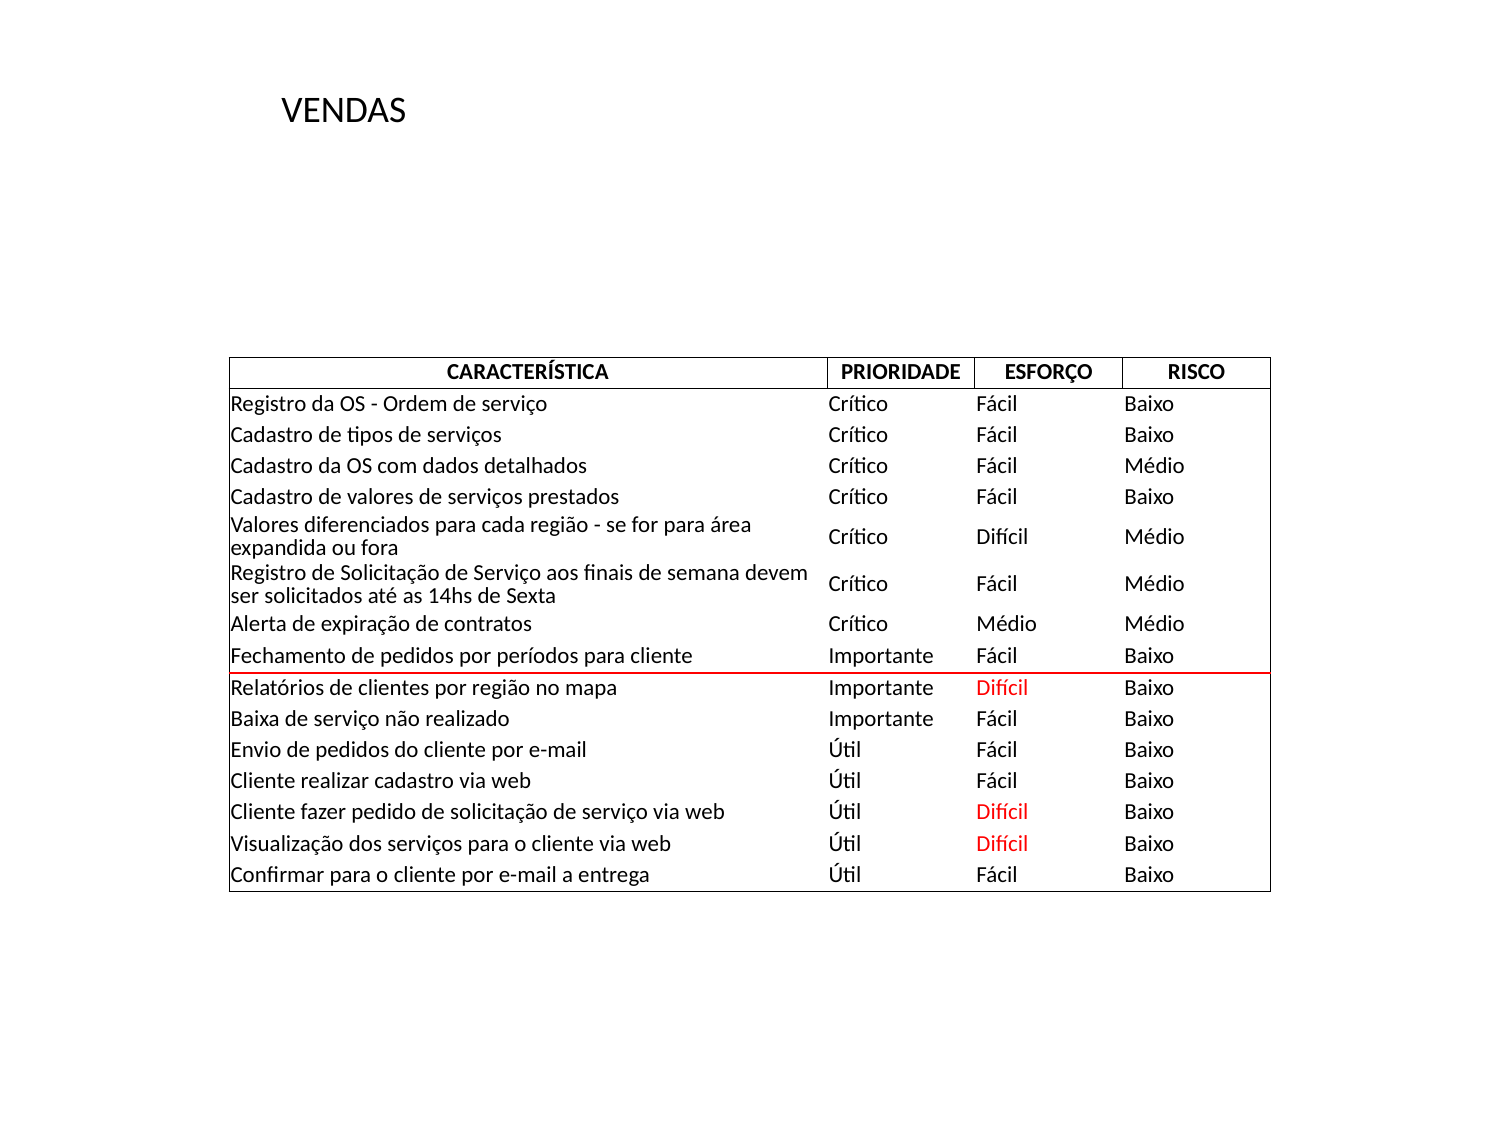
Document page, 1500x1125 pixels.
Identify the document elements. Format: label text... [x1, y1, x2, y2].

table_cell Difícil [975, 798, 1123, 829]
table_cell Difícil [975, 514, 1123, 561]
table_cell Difícil [975, 674, 1123, 704]
table_header ESFORÇO [975, 358, 1122, 388]
table_cell Cadastro de tipos de serviços [230, 420, 827, 451]
table_cell Crítico [827, 514, 975, 561]
table_cell Valores diferenciados para cada região - se for para área expandida ou fora [230, 514, 827, 561]
table_cell Baixo [1123, 829, 1270, 860]
table_cell Fácil [975, 483, 1123, 514]
table_cell Baixo [1123, 640, 1270, 672]
table_cell Cadastro da OS com dados detalhados [230, 451, 827, 483]
table_cell Fácil [975, 420, 1123, 451]
table_cell Útil [827, 767, 975, 798]
table_cell Médio [975, 609, 1123, 640]
table_cell Médio [1123, 561, 1270, 609]
table_cell Fácil [975, 451, 1123, 483]
table_cell Crítico [827, 420, 975, 451]
table_cell Registro da OS - Ordem de serviço [230, 389, 827, 420]
table_cell Fácil [975, 735, 1123, 767]
table_cell Baixo [1123, 735, 1270, 767]
table_cell Difícil [975, 829, 1123, 860]
table_cell Fácil [975, 860, 1123, 891]
table_cell Cliente fazer pedido de solicitação de serviço via web [230, 798, 827, 829]
table_cell Baixo [1123, 420, 1270, 451]
table_cell Fácil [975, 767, 1123, 798]
table_cell Baixo [1123, 704, 1270, 735]
table_cell Baixo [1123, 483, 1270, 514]
table_cell Baixa de serviço não realizado [230, 704, 827, 735]
table_cell Fácil [975, 704, 1123, 735]
table_cell Registro de Solicitação de Serviço aos finais de semana devem ser solicitados até as 14hs de Sexta [230, 561, 827, 609]
table_cell Crítico [827, 451, 975, 483]
table_cell Baixo [1123, 389, 1270, 420]
table_cell Cliente realizar cadastro via web [230, 767, 827, 798]
table_cell Importante [827, 640, 975, 672]
table_cell Crítico [827, 483, 975, 514]
table_cell Fácil [975, 561, 1123, 609]
table_cell Envio de pedidos do cliente por e-mail [230, 735, 827, 767]
table_cell Visualização dos serviços para o cliente via web [230, 829, 827, 860]
table_cell Crítico [827, 389, 975, 420]
table_cell Médio [1123, 514, 1270, 561]
table_cell Cadastro de valores de serviços prestados [230, 483, 827, 514]
text_box VENDAS [266, 78, 422, 138]
table_cell Útil [827, 798, 975, 829]
table_cell Fácil [975, 640, 1123, 672]
table_cell Baixo [1123, 767, 1270, 798]
table_cell Importante [827, 674, 975, 704]
table_header RISCO [1123, 358, 1270, 388]
table_cell Confirmar para o cliente por e-mail a entrega [230, 860, 827, 891]
table_cell Médio [1123, 609, 1270, 640]
table_cell Importante [827, 704, 975, 735]
table_cell Útil [827, 735, 975, 767]
table_cell Útil [827, 829, 975, 860]
table_cell Crítico [827, 609, 975, 640]
table_cell Baixo [1123, 860, 1270, 891]
table_cell Baixo [1123, 674, 1270, 704]
table_cell Fácil [975, 389, 1123, 420]
table_cell Fechamento de pedidos por períodos para cliente [230, 640, 827, 672]
table_cell Relatórios de clientes por região no mapa [230, 674, 827, 704]
table_cell Alerta de expiração de contratos [230, 609, 827, 640]
table_cell Útil [827, 860, 975, 891]
table_cell Crítico [827, 561, 975, 609]
table_header PRIORIDADE [828, 358, 974, 388]
table_cell Baixo [1123, 798, 1270, 829]
table_cell Médio [1123, 451, 1270, 483]
table_header CARACTERÍSTICA [230, 358, 827, 388]
